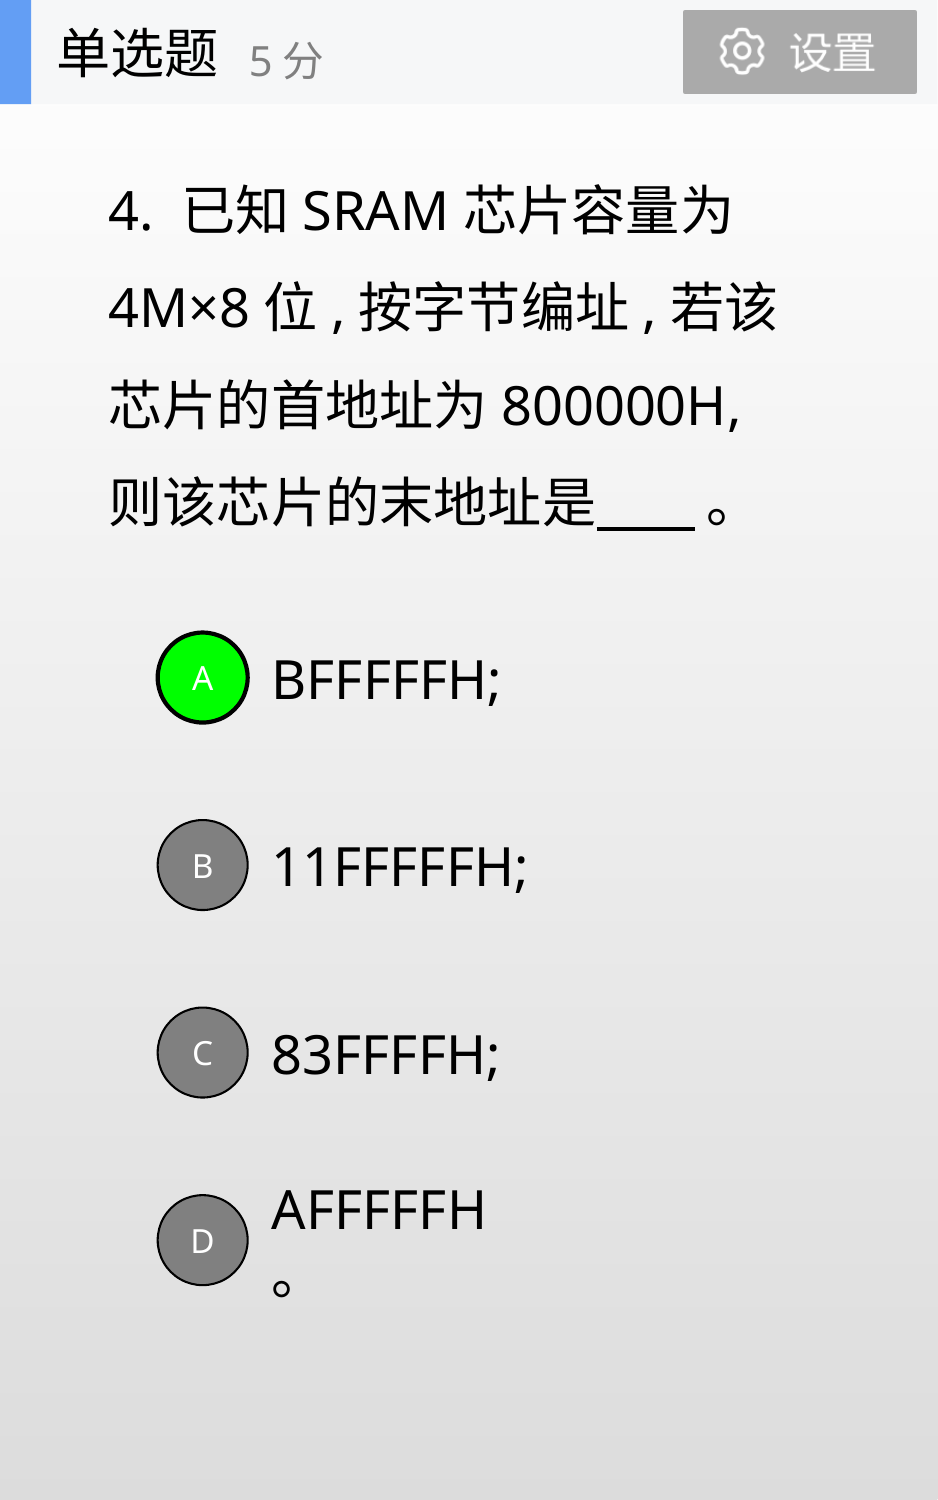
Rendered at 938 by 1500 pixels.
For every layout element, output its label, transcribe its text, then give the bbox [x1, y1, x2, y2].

picture [683, 10, 917, 94]
text_box B [156, 819, 249, 912]
text_box 4. 已知SRAM芯片容量为4M×8位,按字节编址,若该芯片的首地址为800000H,则该芯片的末地址是 。 [93, 136, 803, 541]
text_box D [156, 1194, 249, 1287]
text_box AFFFFFH。 [256, 1167, 565, 1313]
text_box C [156, 1006, 249, 1099]
text_box 83FFFFH; [256, 1012, 521, 1093]
text_box A [156, 631, 249, 724]
text_box BFFFFFH; [256, 637, 520, 718]
text_box 11FFFFFH; [256, 825, 549, 905]
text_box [0, 0, 938, 105]
